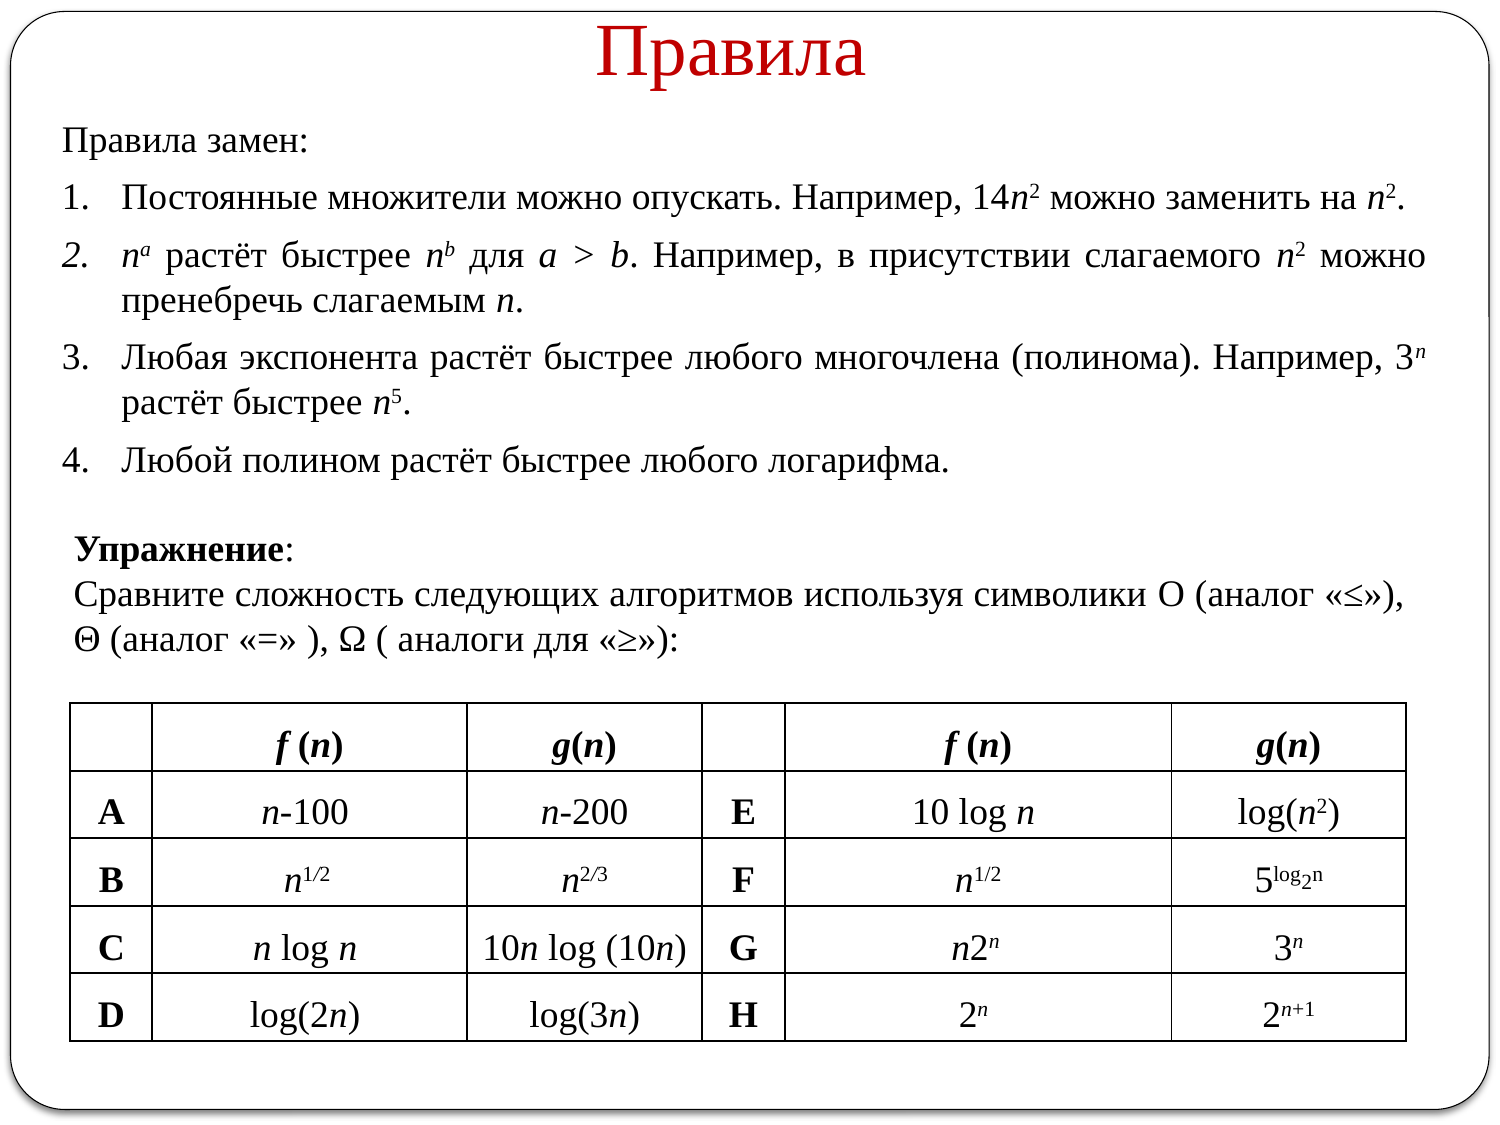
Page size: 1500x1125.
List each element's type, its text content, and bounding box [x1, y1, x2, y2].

table_cell log(3n) [468, 974, 701, 1040]
table_cell 10n log (10n) [468, 907, 701, 972]
table_cell 2n+1 [1172, 974, 1405, 1040]
table_header g(n) [468, 704, 701, 770]
table_header f (n) [786, 704, 1171, 770]
table_cell n-200 [468, 772, 701, 837]
table_cell H [703, 974, 784, 1040]
text_box Упражнение: Сравните сложность следующих алгоритмов используя символики O (аналог «≤»), Θ (аналог «=» ), Ω ( аналоги для «≥»): [58, 516, 1430, 712]
table_cell 10 log n [786, 772, 1171, 837]
table_cell n-100 [153, 772, 466, 837]
table_cell D [71, 974, 151, 1040]
table_cell B [71, 839, 151, 905]
table_cell log(n2) [1172, 772, 1405, 837]
table_cell n1/2 [153, 839, 466, 905]
table_header [71, 704, 151, 770]
table_header [703, 704, 784, 770]
table_cell G [703, 907, 784, 972]
table_cell 3n [1172, 907, 1405, 972]
table_cell 2n [786, 974, 1171, 1040]
table_cell 5log2n [1172, 839, 1405, 905]
table_header f (n) [153, 704, 466, 770]
text_box Правила замен: Постоянные множители можно опускать. Например, 14n2 можно заменить на n2. na растёт быстрее nb для a > b. Например, в присутствии слагаемого n2 можно пренебречь слагаемым n. Любая экспонента растёт быстрее любого многочлена (полинома). Например, 3n растёт быстрее n5. Любой полином растёт быстрее любого логарифма. [46, 107, 1442, 488]
table_cell C [71, 907, 151, 972]
table_cell n1/2 [786, 839, 1171, 905]
table_cell n2/3 [468, 839, 701, 905]
table_header g(n) [1172, 704, 1405, 770]
table_cell n log n [153, 907, 466, 972]
title Правила [93, 0, 1369, 106]
table_cell F [703, 839, 784, 905]
table_cell n2n [786, 907, 1171, 972]
table_cell log(2n) [153, 974, 466, 1040]
table_cell A [71, 772, 151, 837]
table_cell E [703, 772, 784, 837]
